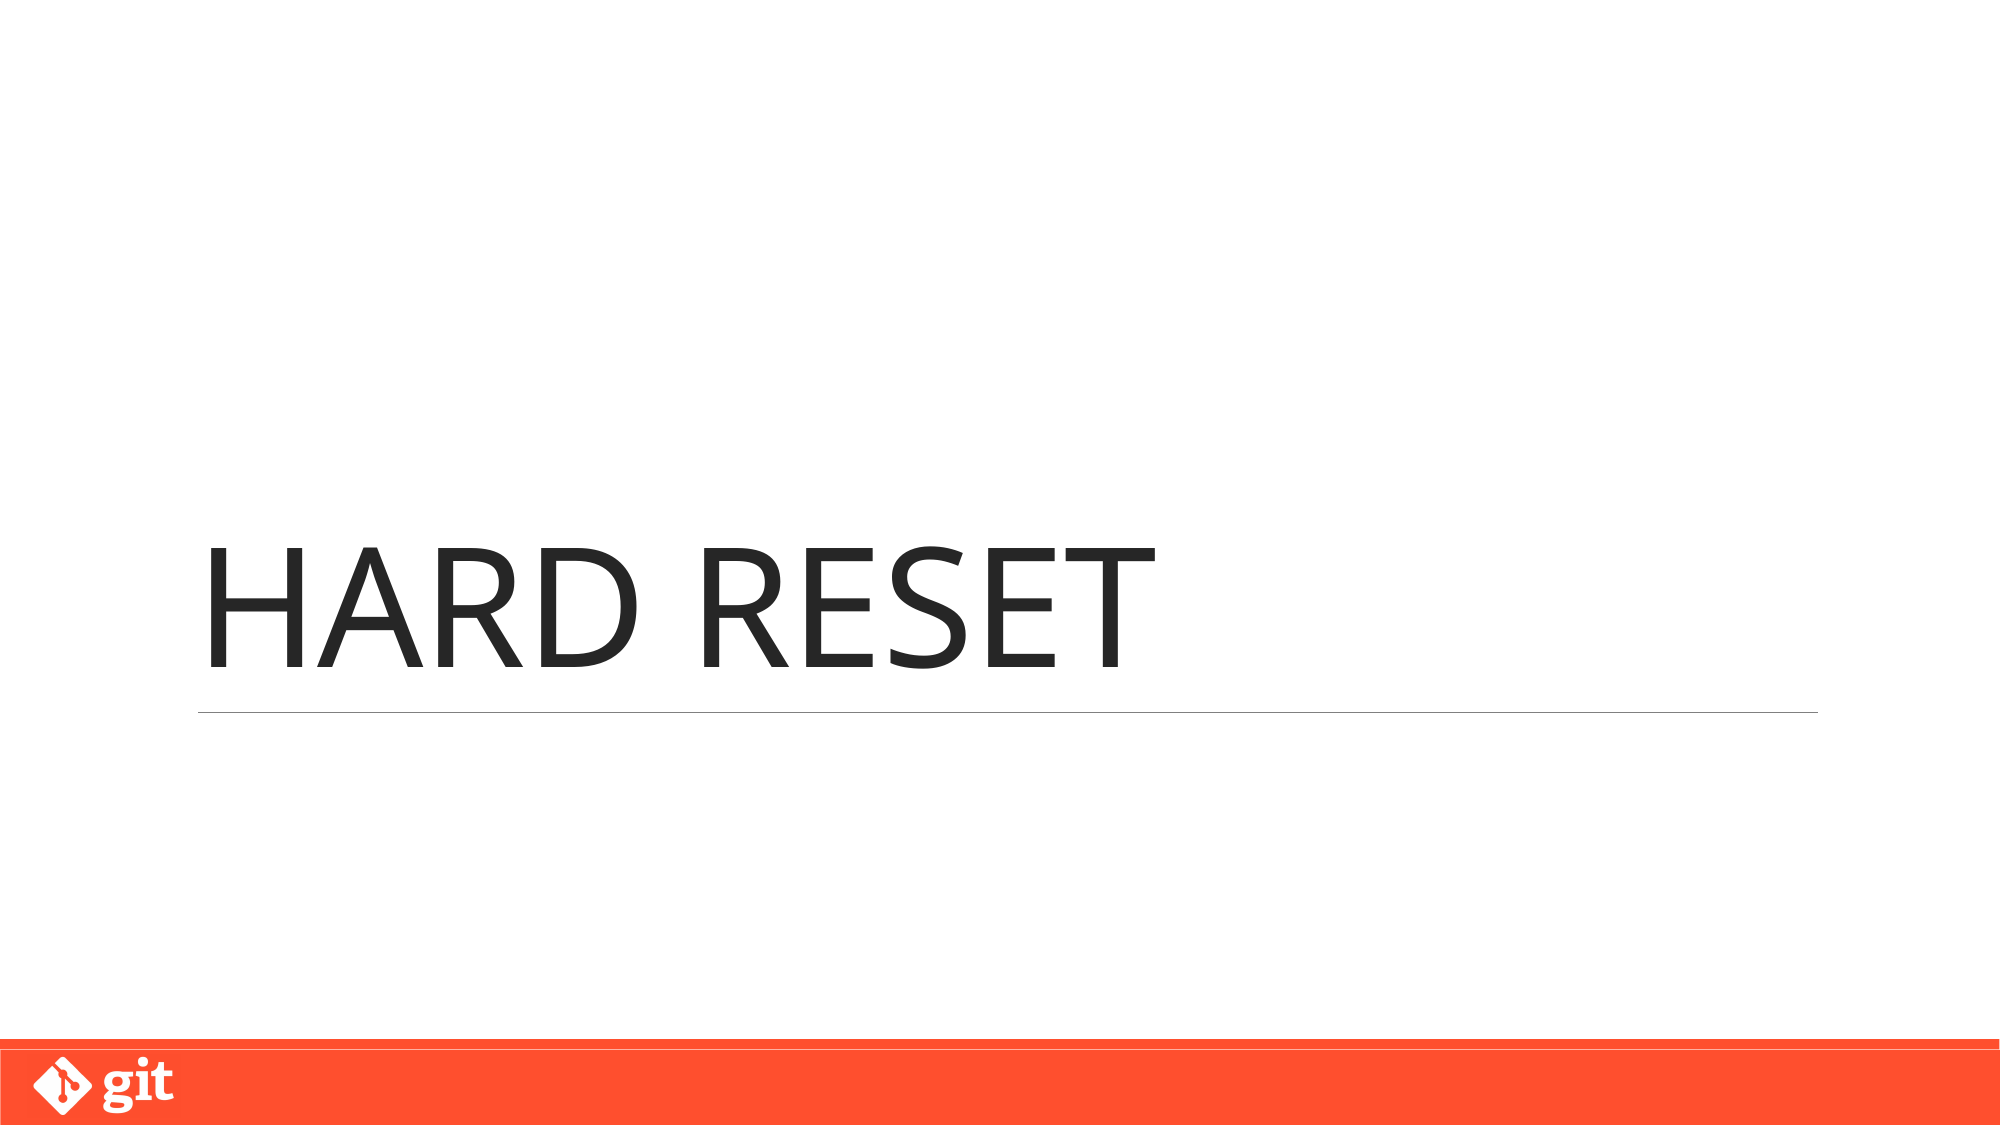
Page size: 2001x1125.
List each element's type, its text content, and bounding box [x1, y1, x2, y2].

title HARD RESET [180, 124, 1830, 710]
picture [26, 1053, 181, 1119]
